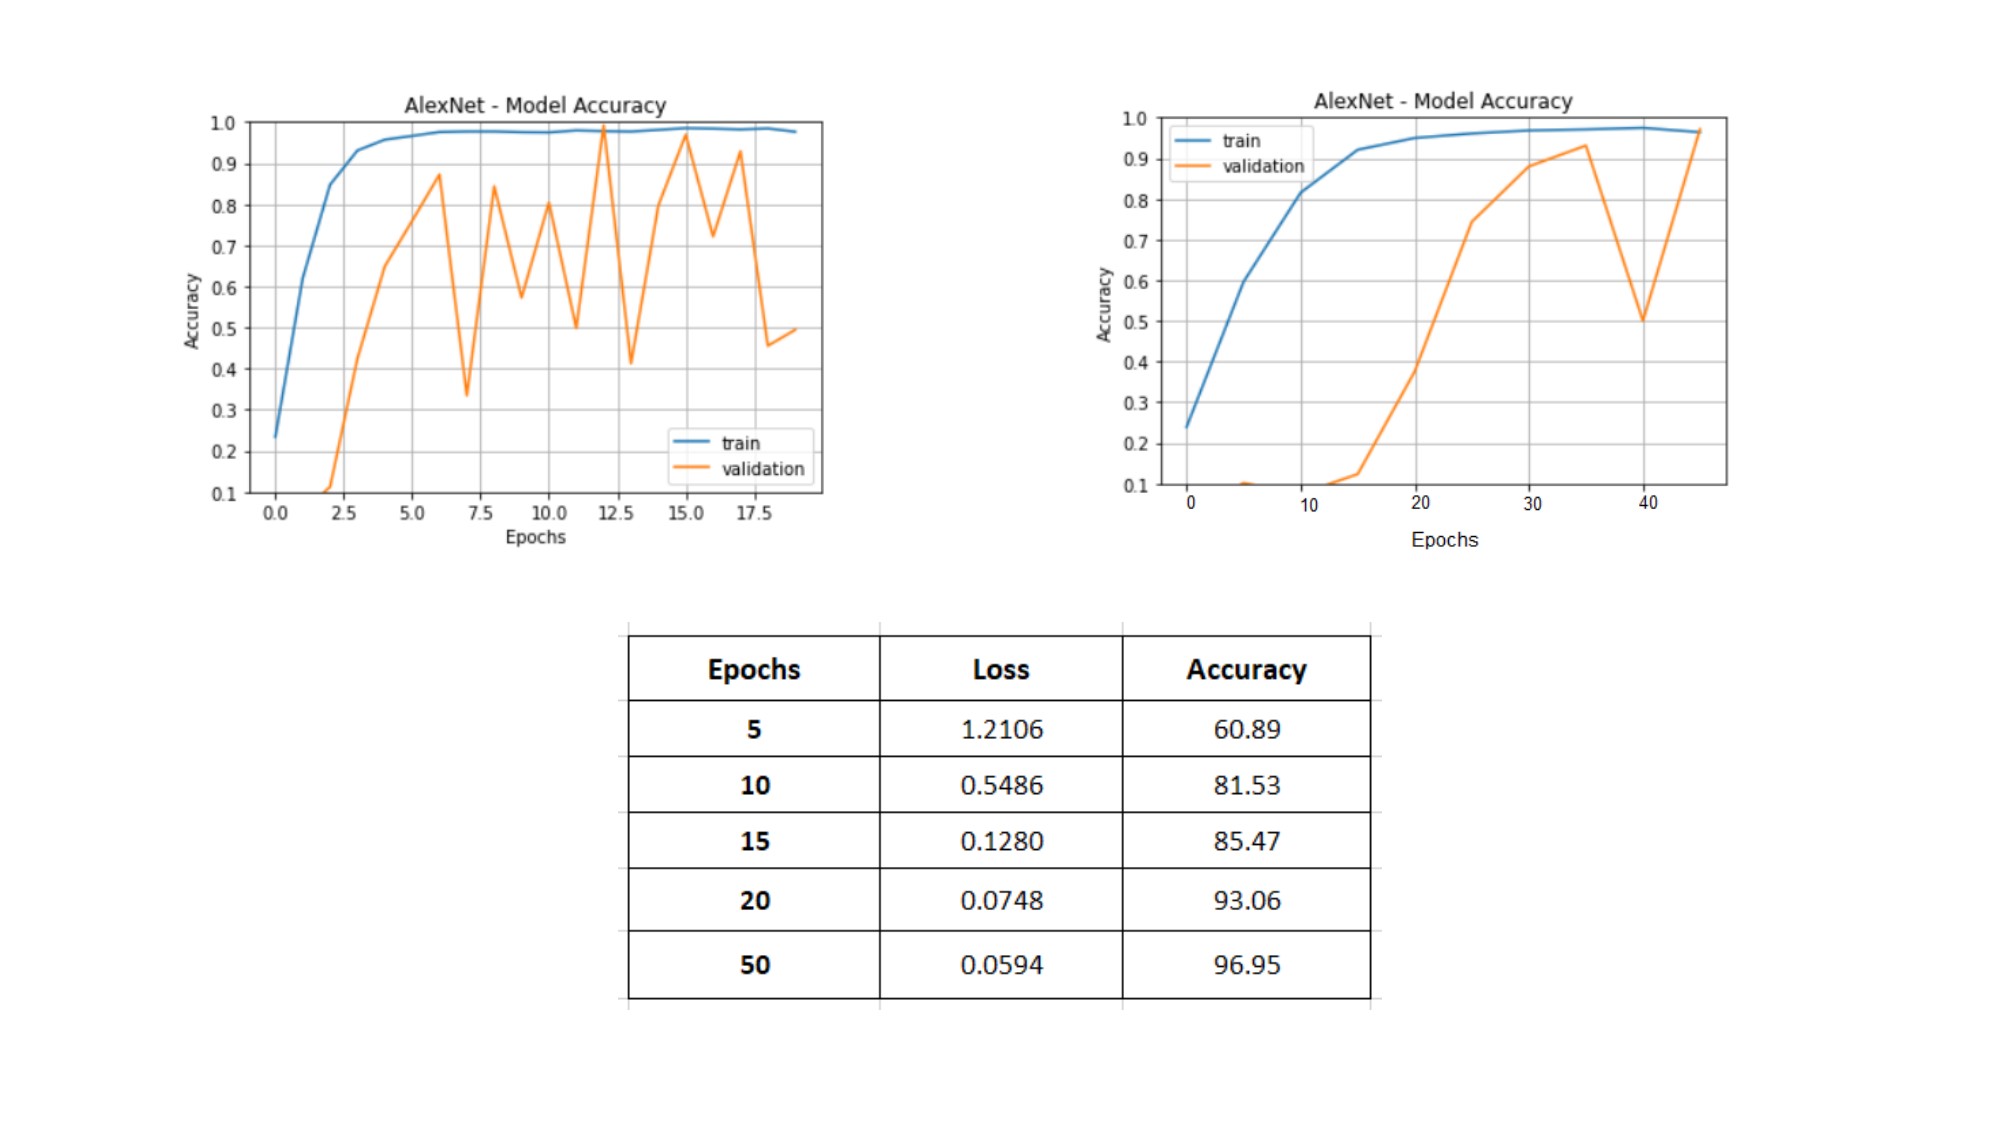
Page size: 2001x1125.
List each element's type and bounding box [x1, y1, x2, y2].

picture [1080, 80, 1750, 563]
picture [177, 80, 839, 549]
picture [618, 621, 1382, 1010]
